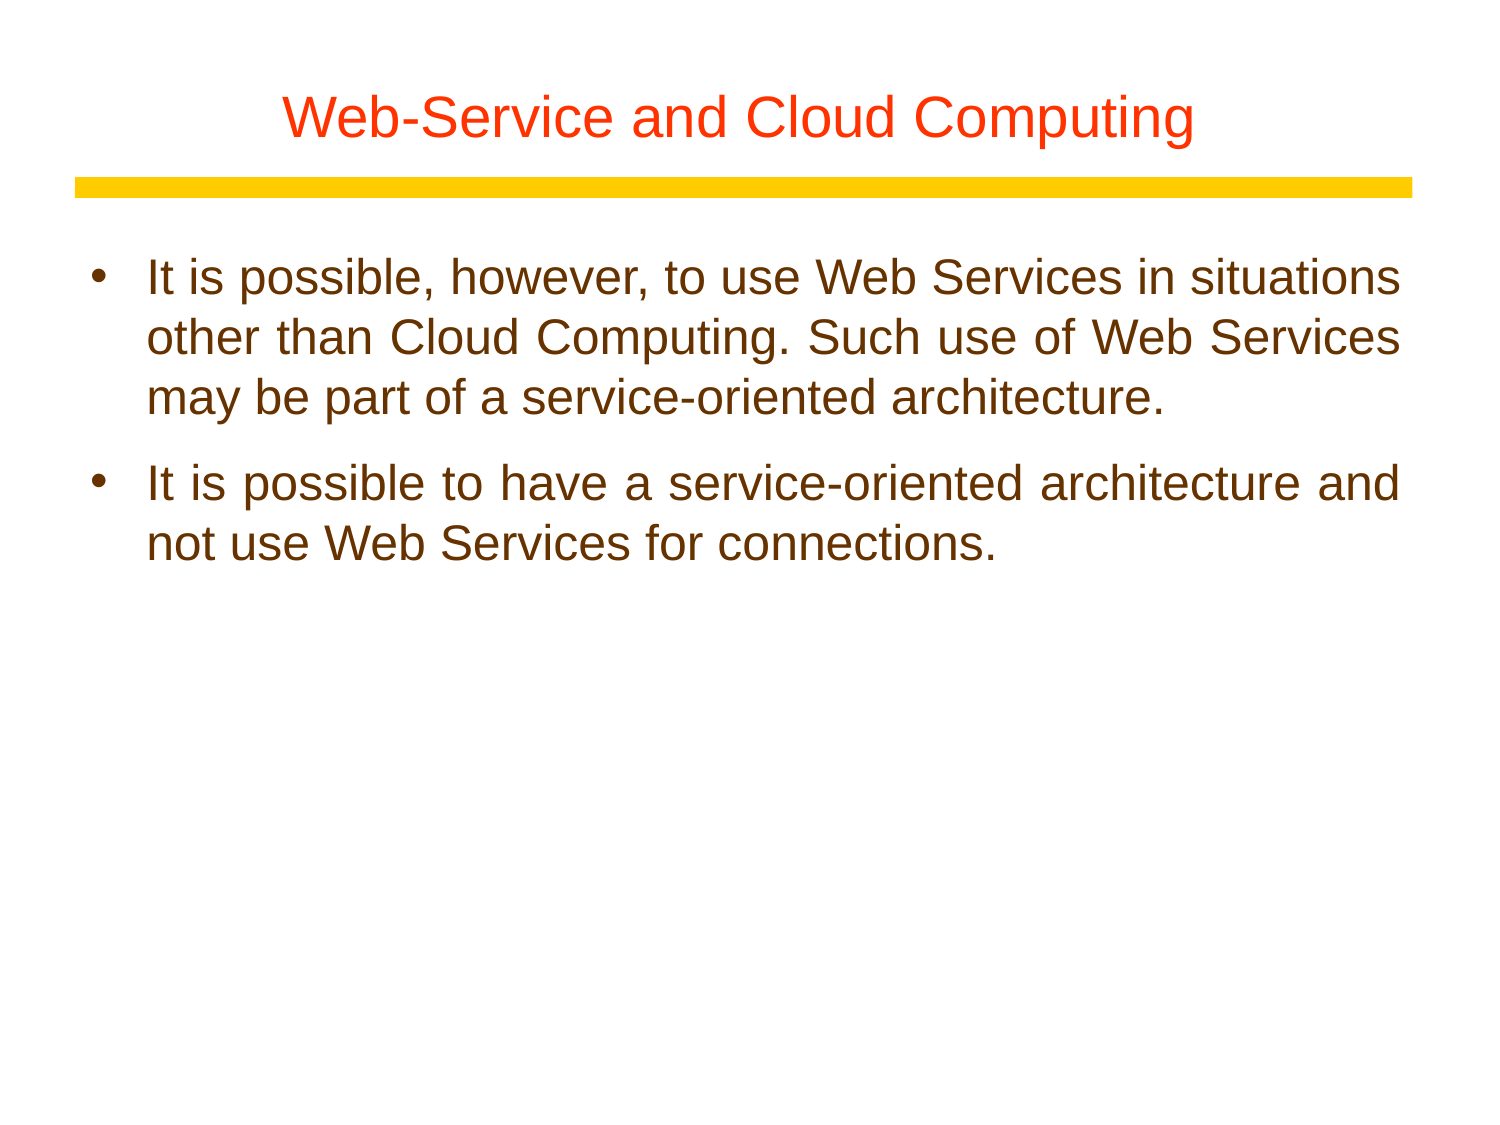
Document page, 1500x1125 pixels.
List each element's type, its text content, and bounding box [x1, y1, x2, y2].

list It is possible, however, to use Web Services in situations other than Cloud Computing. Such use of Web Services may be part of a service-oriented architecture. It is possible to have a service-oriented architecture and not use Web Services for connections. [74, 237, 1417, 1026]
title Web-Service and Cloud Computing [66, 37, 1413, 159]
